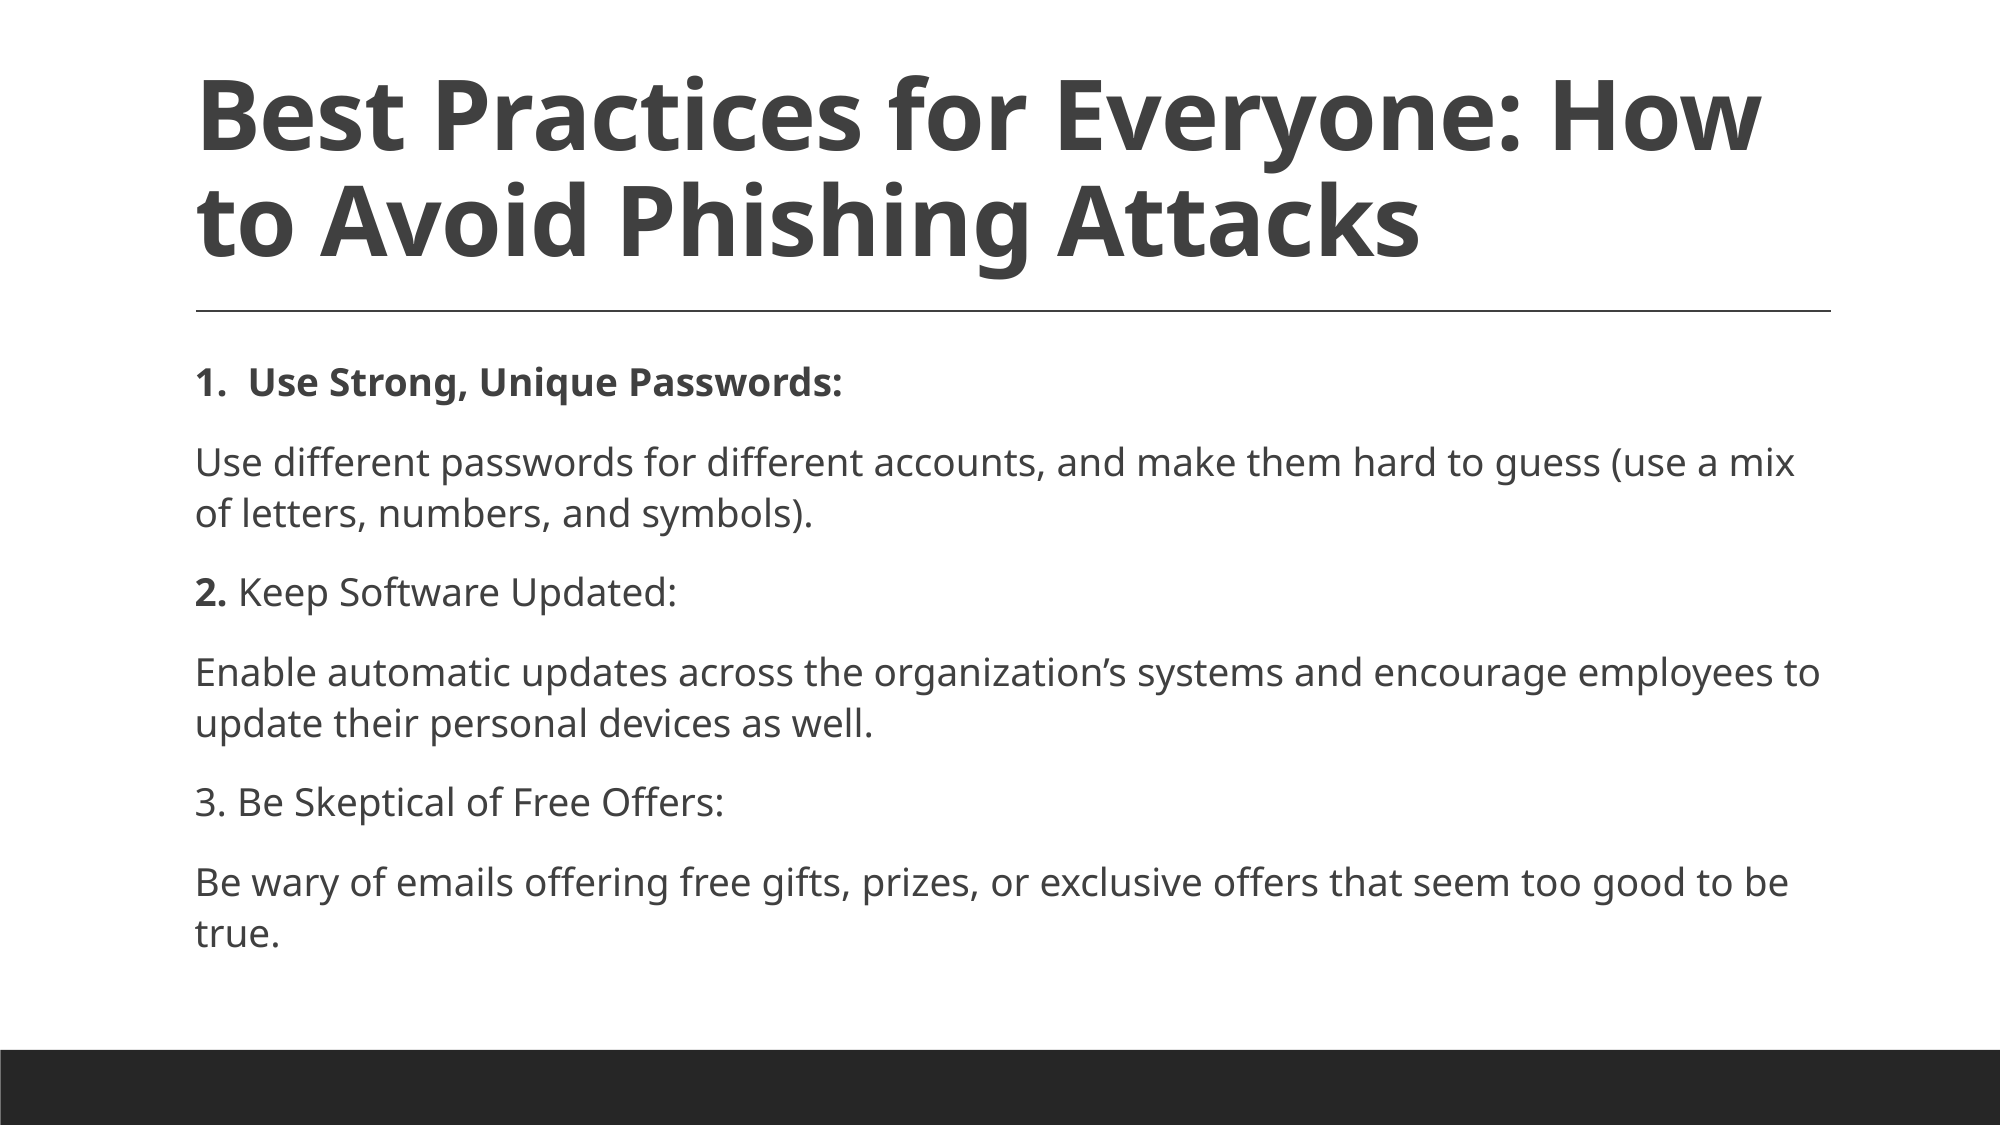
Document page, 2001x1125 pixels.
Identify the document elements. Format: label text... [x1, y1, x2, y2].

title Best Practices for Everyone: How to Avoid Phishing Attacks [180, 47, 1830, 285]
list 1. Use Strong, Unique Passwords: Use different passwords for different accounts, and make them hard to guess (use a mix of letters, numbers, and symbols). 2. Keep Software Updated: Enable automatic updates across the organization’s systems and encourage employees to update their personal devices as well. 3. Be Skeptical of Free Offers: Be wary of emails offering free gifts, prizes, or exclusive offers that seem too good to be true. [180, 345, 1830, 963]
